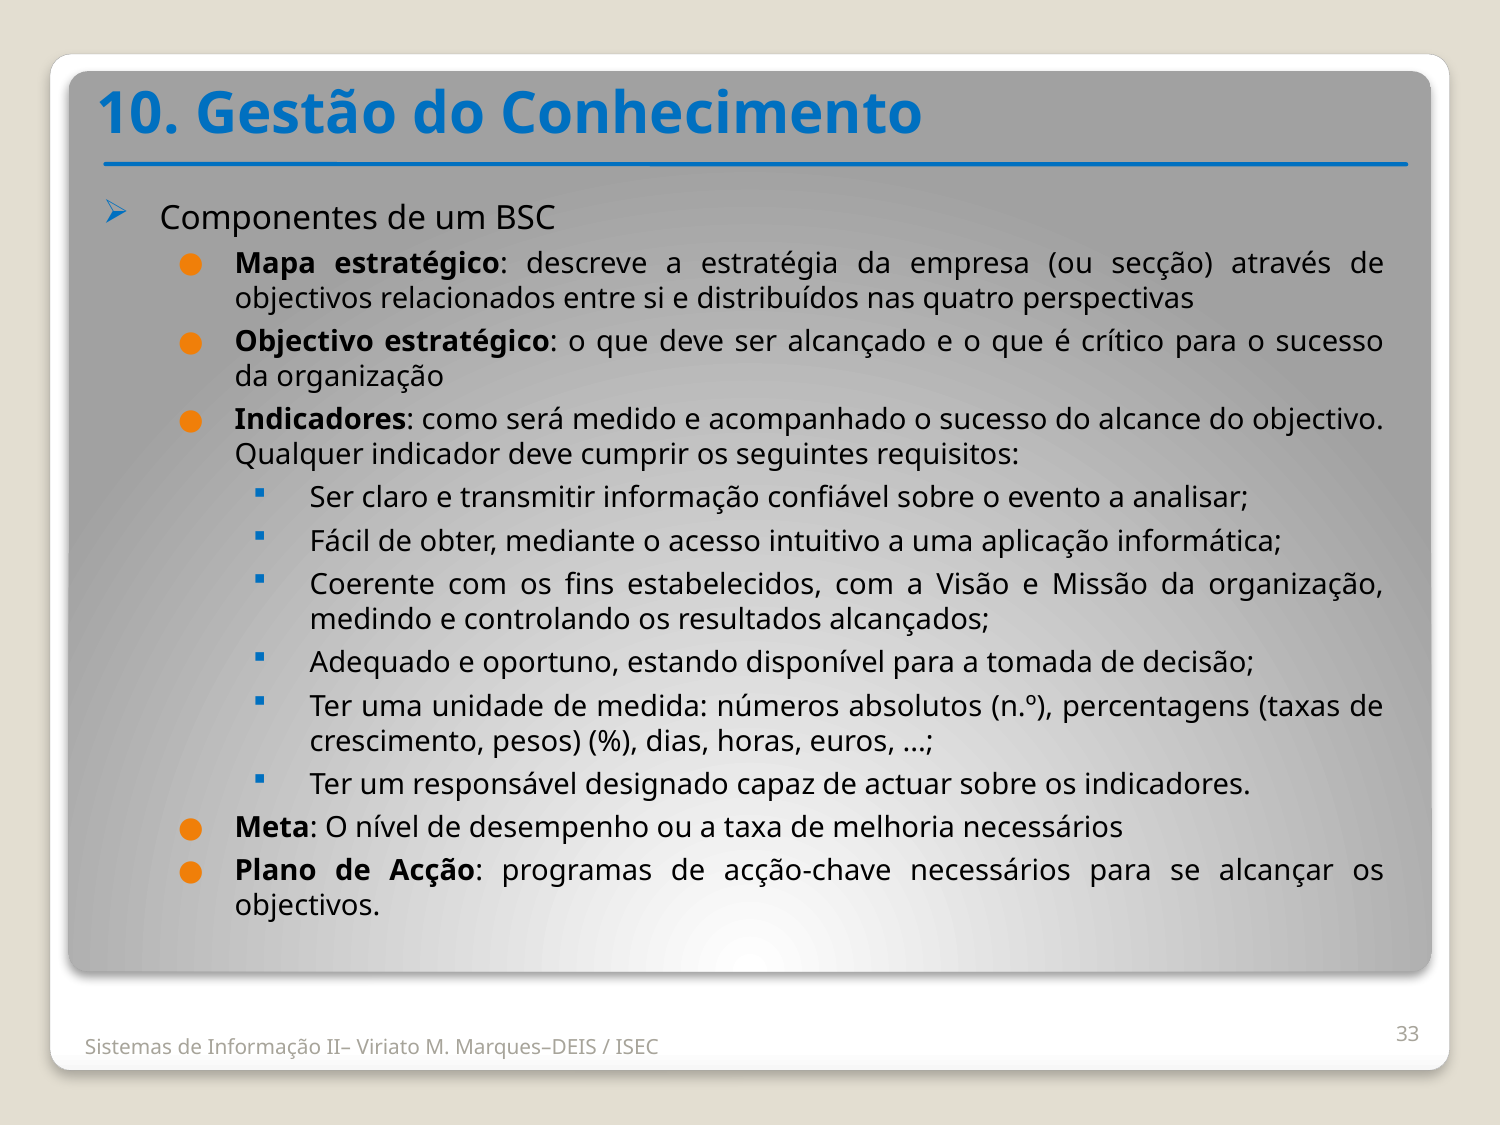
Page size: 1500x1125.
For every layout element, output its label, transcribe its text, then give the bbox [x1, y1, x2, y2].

text_box 10. Gestão do Conhecimento [82, 70, 1393, 153]
text_box Componentes de um BSC Mapa estratégico: descreve a estratégia da empresa (ou secção) através de objectivos relacionados entre si e distribuídos nas quatro perspectivas Objectivo estratégico: o que deve ser alcançado e o que é crítico para o sucesso da organização Indicadores: como será medido e acompanhado o sucesso do alcance do objectivo. Qualquer indicador deve cumprir os seguintes requisitos: Ser claro e transmitir informação confiável sobre o evento a analisar; Fácil de obter, mediante o acesso intuitivo a uma aplicação informática; Coerente com os fins estabelecidos, com a Visão e Missão da organização, medindo e controlando os resultados alcançados; Adequado e oportuno, estando disponível para a tomada de decisão; Ter uma unidade de medida: números absolutos (n.º), percentagens (taxas de crescimento, pesos) (%), dias, horas, euros, ...; Ter um responsável designado capaz de actuar sobre os indicadores. Meta: O nível de desempenho ou a taxa de melhoria necessários Plano de Acção: programas de acção-chave necessários para se alcançar os objectivos. [88, 184, 1400, 929]
footer Sistemas de Informação II– Viriato M. Marques–DEIS / ISEC [70, 1006, 774, 1067]
slide_number 33 [1359, 996, 1435, 1056]
